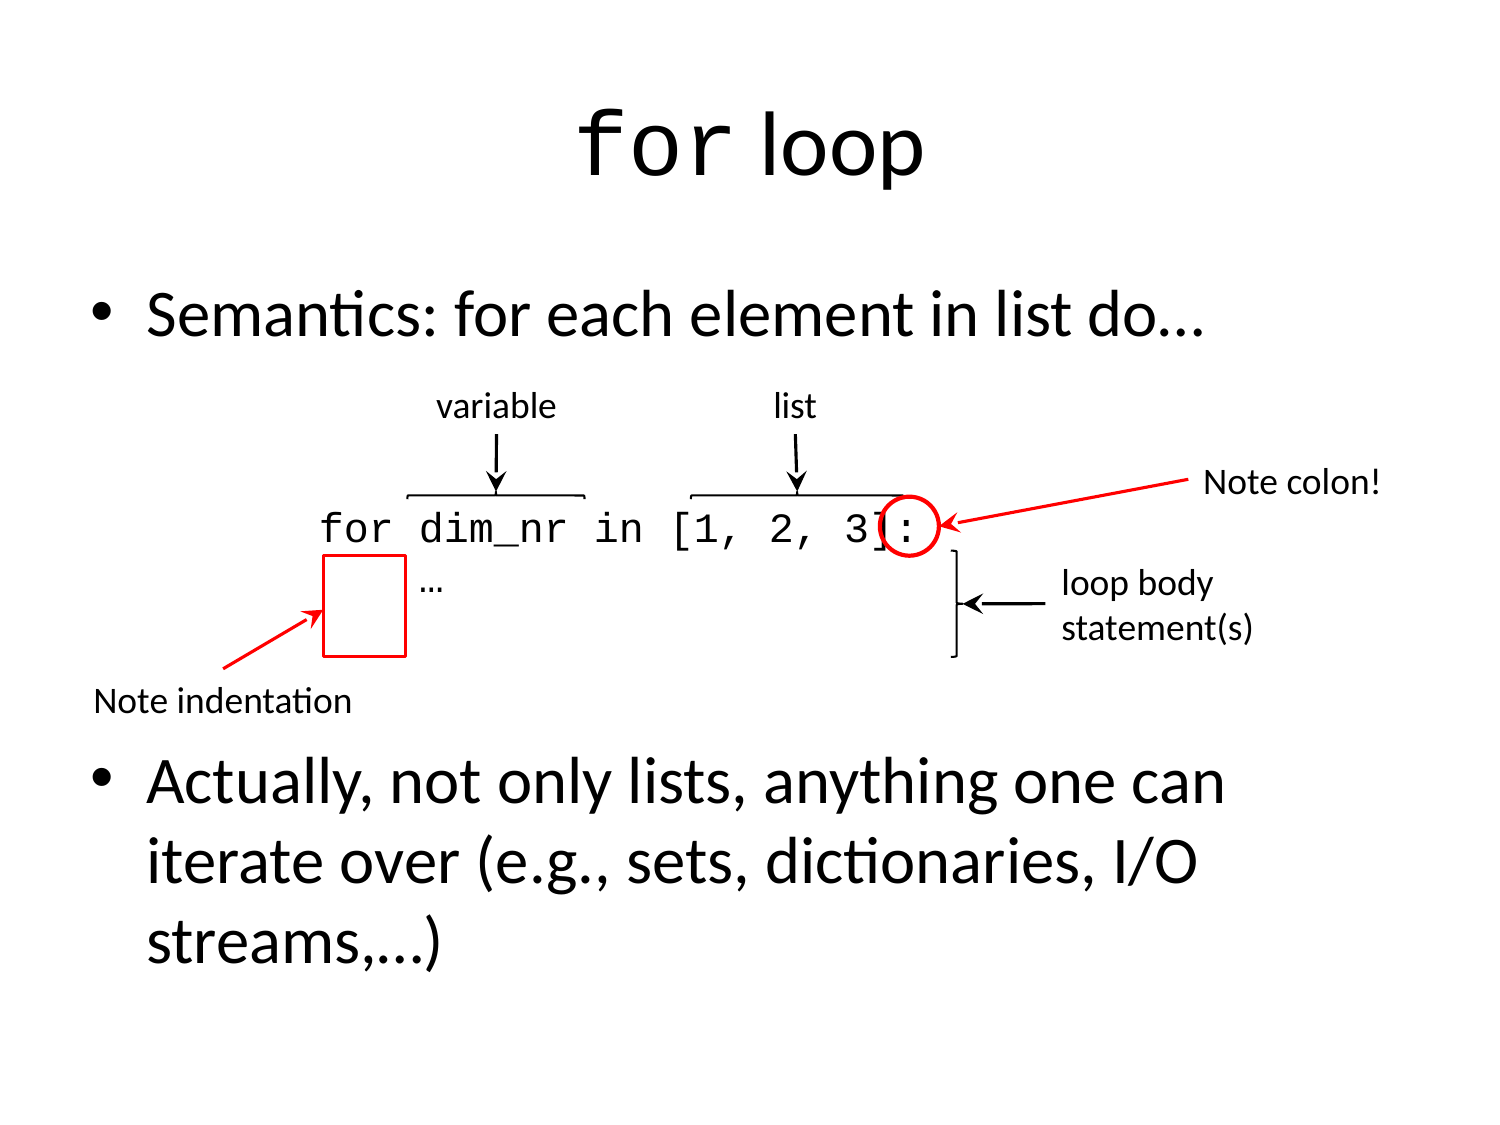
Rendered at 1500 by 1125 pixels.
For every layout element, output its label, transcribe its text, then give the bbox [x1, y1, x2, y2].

title for loop [75, 45, 1425, 233]
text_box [879, 449, 1399, 556]
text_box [950, 563, 1271, 658]
list Semantics: for each element in list do… Actually, not only lists, anything one can iterate over (e.g., sets, dictionaries, I/O streams,…) [75, 262, 1425, 1005]
text_box for dim_nr in [1, 2, 3]: … [304, 493, 934, 609]
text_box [76, 555, 407, 730]
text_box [690, 373, 904, 500]
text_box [407, 373, 585, 500]
